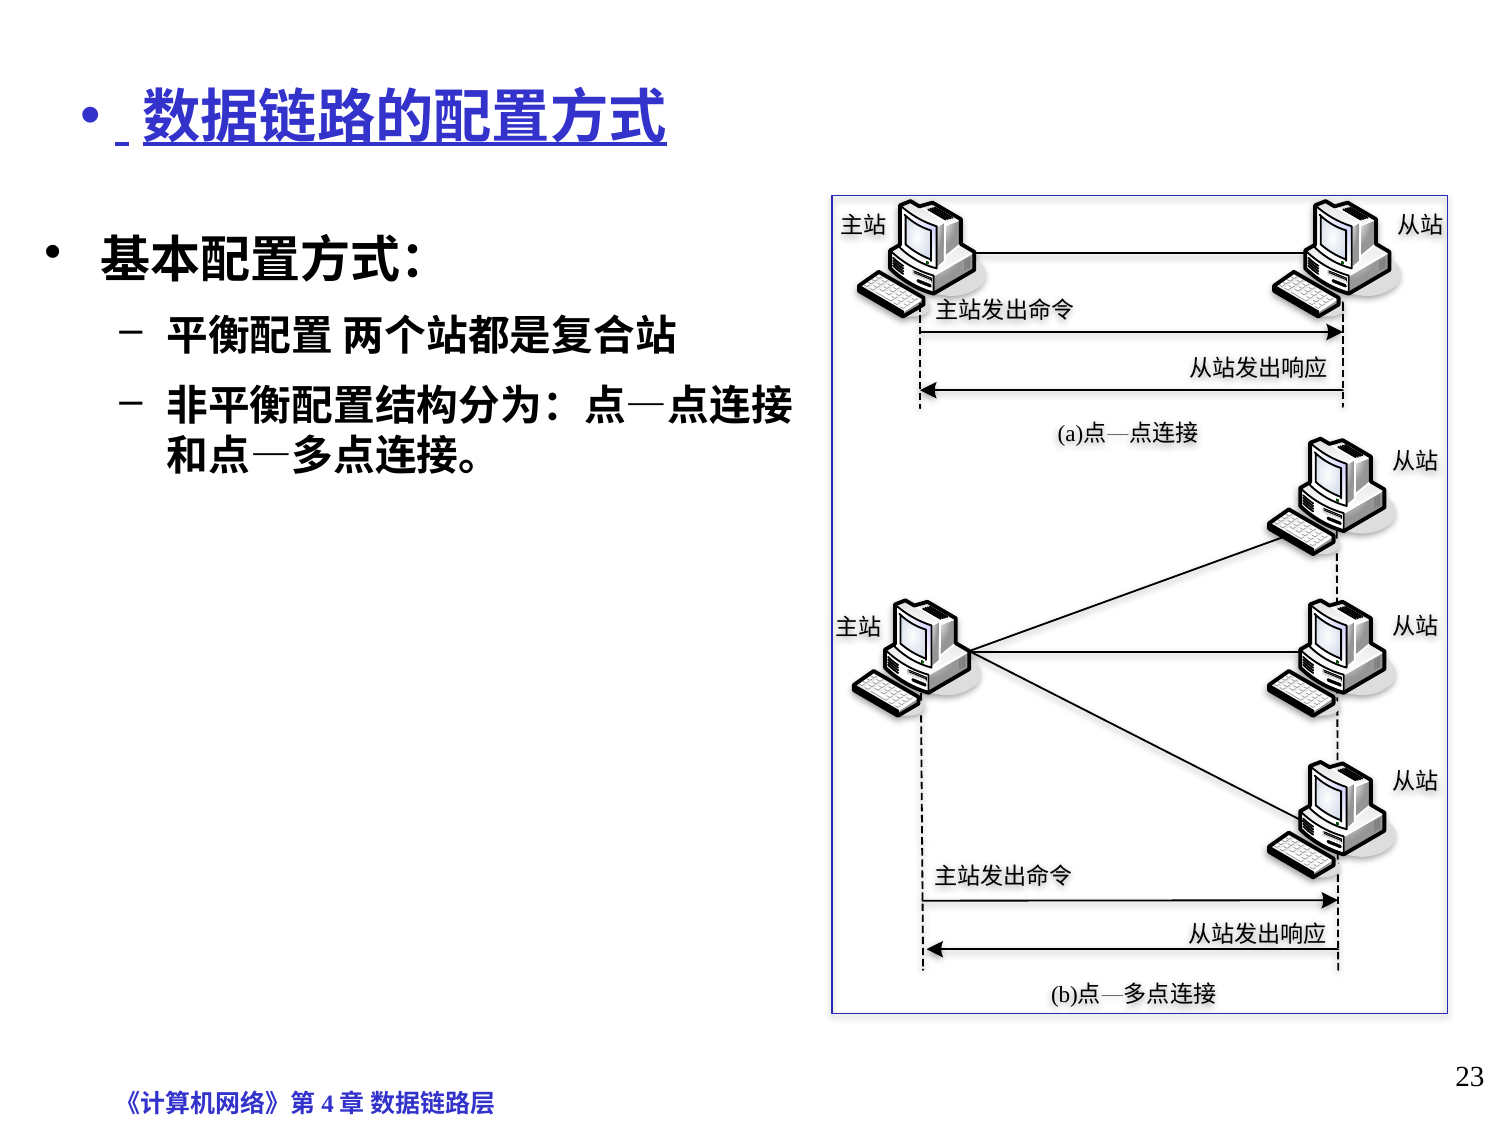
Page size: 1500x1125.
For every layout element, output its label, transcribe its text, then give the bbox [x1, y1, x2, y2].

title 数据链路的配置方式 [64, 42, 1341, 187]
picture [832, 195, 1447, 1013]
footer 《计算机网络》第4章 数据链路层 [100, 1049, 976, 1125]
list 基本配置方式： 平衡配置 两个站都是复合站 非平衡配置结构分为：点—点连接和点—多点连接。 [29, 219, 826, 1013]
slide_number 23 [1187, 1049, 1500, 1125]
